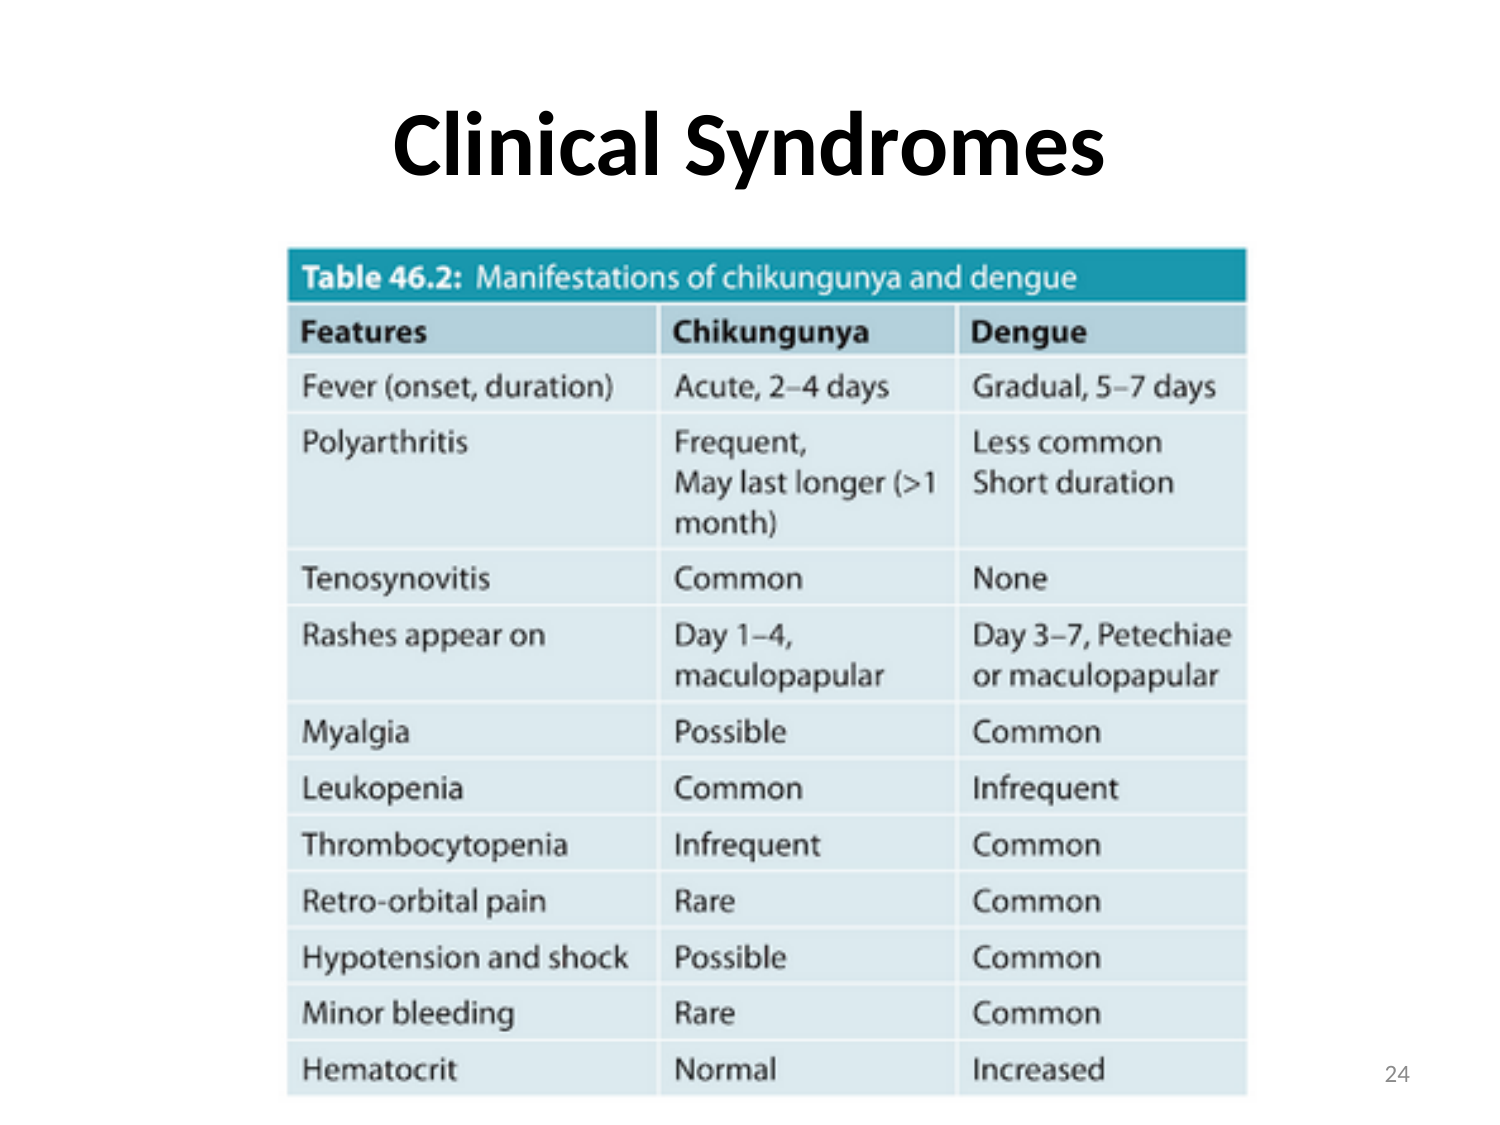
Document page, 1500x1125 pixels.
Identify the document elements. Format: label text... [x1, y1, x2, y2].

title Clinical Syndromes [75, 45, 1425, 233]
slide_number 24 [1292, 1042, 1425, 1103]
picture [274, 232, 1287, 1103]
